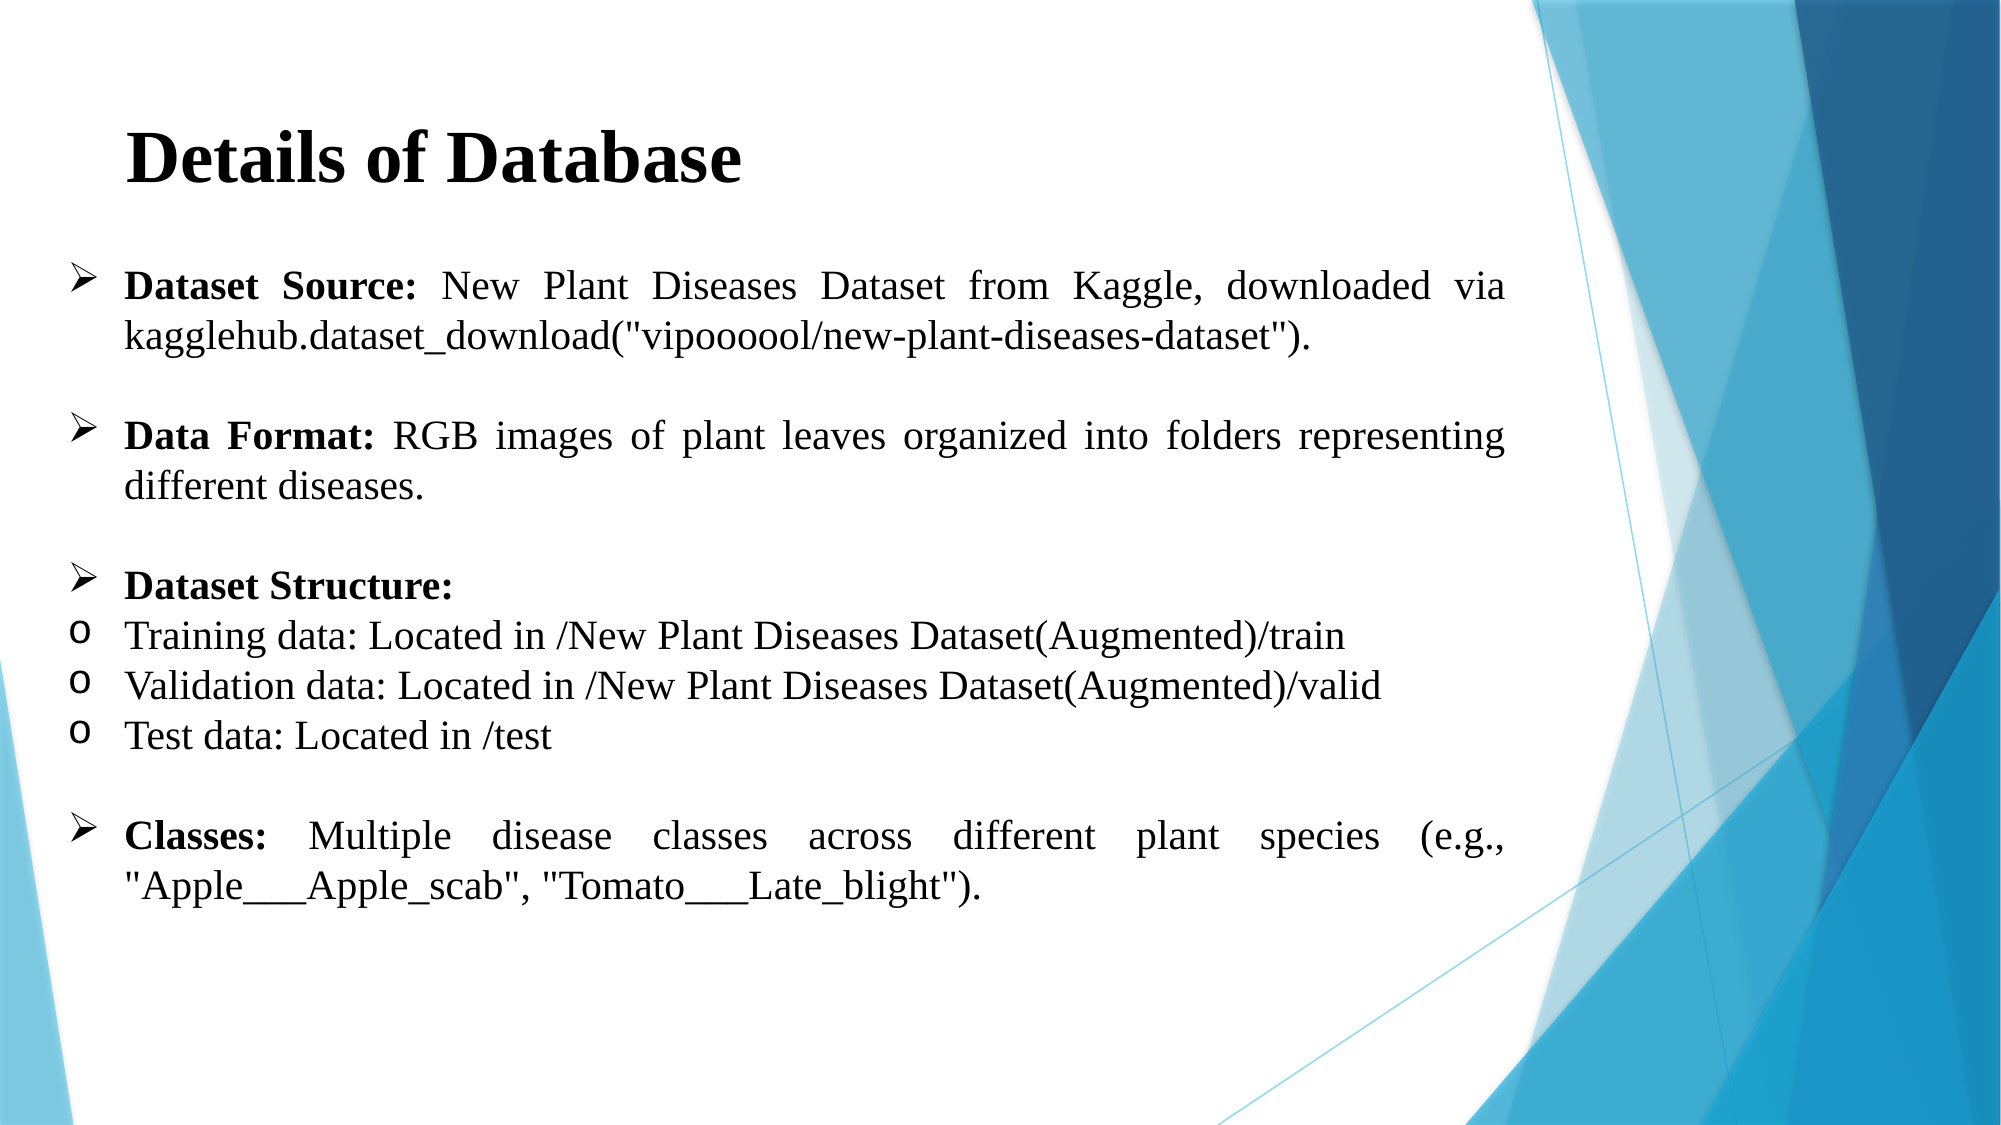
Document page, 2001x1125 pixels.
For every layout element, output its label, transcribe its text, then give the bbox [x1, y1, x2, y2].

title Details of Database [111, 99, 1522, 249]
list Dataset Source: New Plant Diseases Dataset from Kaggle, downloaded via kagglehub.dataset_download("vipoooool/new-plant-diseases-dataset"). Data Format: RGB images of plant leaves organized into folders representing different diseases. Dataset Structure: Training data: Located in /New Plant Diseases Dataset(Augmented)/train Validation data: Located in /New Plant Diseases Dataset(Augmented)/valid Test data: Located in /test Classes: Multiple disease classes across different plant species (e.g., "Apple___Apple_scab", "Tomato___Late_blight"). [52, 249, 1522, 966]
